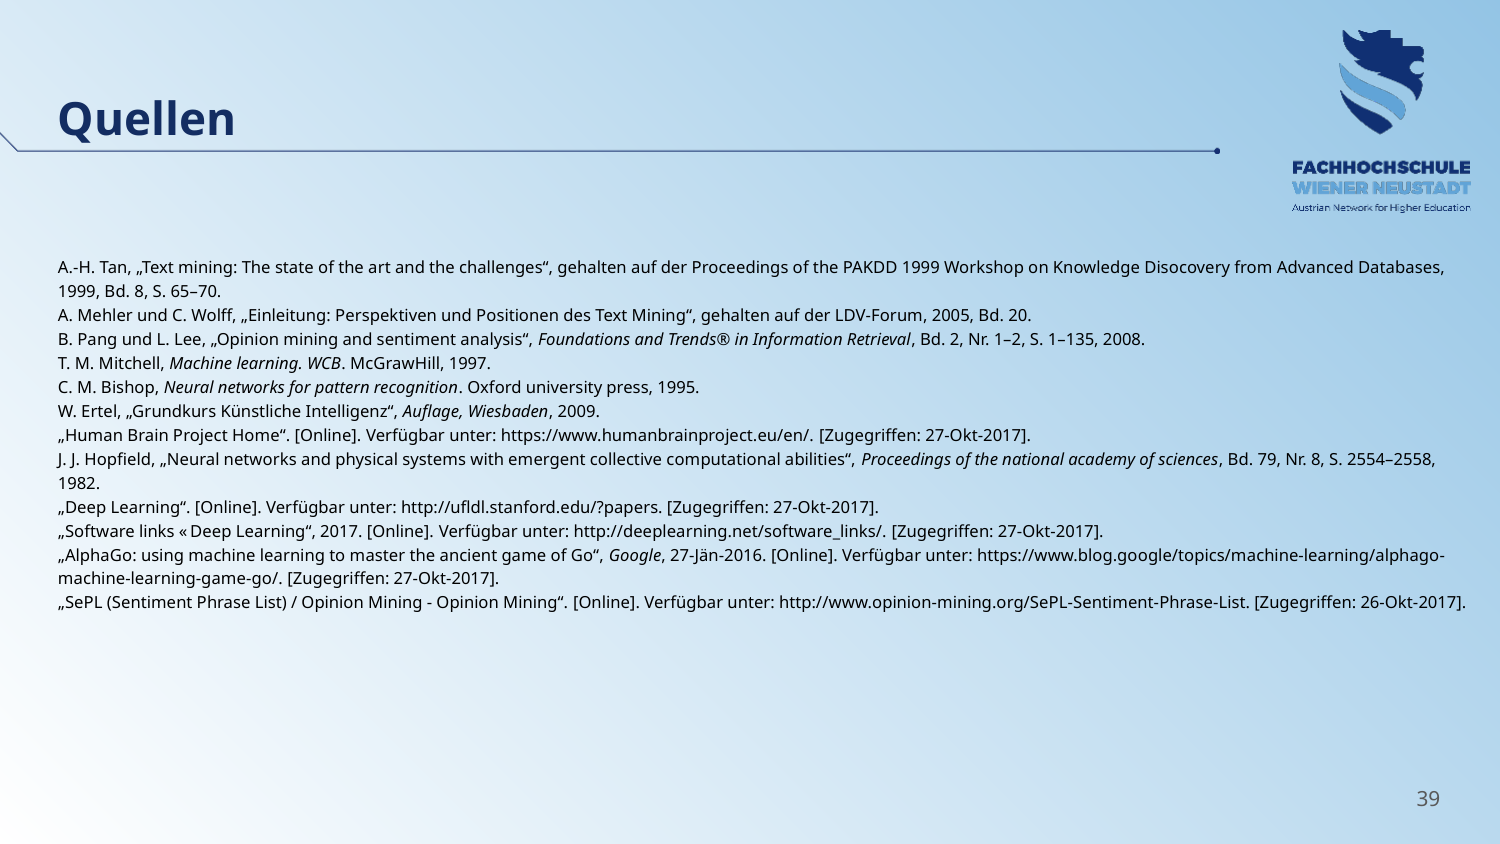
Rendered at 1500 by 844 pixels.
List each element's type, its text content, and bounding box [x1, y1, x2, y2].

list Quellen [57, 95, 1222, 137]
picture [1292, 30, 1471, 213]
picture [0, 79, 1220, 154]
list A.-H. Tan, „Text mining: The state of the art and the challenges“, gehalten auf der Proceedings of the PAKDD 1999 Workshop on Knowledge Disocovery from Advanced Databases, 1999, Bd. 8, S. 65–70. A. Mehler und C. Wolff, „Einleitung: Perspektiven und Positionen des Text Mining“, gehalten auf der LDV-Forum, 2005, Bd. 20. B. Pang und L. Lee, „Opinion mining and sentiment analysis“, Foundations and Trends® in Information Retrieval, Bd. 2, Nr. 1–2, S. 1–135, 2008. T. M. Mitchell, Machine learning. WCB. McGrawHill, 1997. C. M. Bishop, Neural networks for pattern recognition. Oxford university press, 1995. W. Ertel, „Grundkurs Künstliche Intelligenz“, Auflage, Wiesbaden, 2009. „Human Brain Project Home“. [Online]. Verfügbar unter: https://www.humanbrainproject.eu/en/. [Zugegriffen: 27-Okt-2017]. J. J. Hopfield, „Neural networks and physical systems with emergent collective computational abilities“, Proceedings of the national academy of sciences, Bd. 79, Nr. 8, S. 2554–2558, 1982. „Deep Learning“. [Online]. Verfügbar unter: http://ufldl.stanford.edu/?papers. [Zugegriffen: 27-Okt-2017]. „Software links « Deep Learning“, 2017. [Online]. Verfügbar unter: http://deeplearning.net/software_links/. [Zugegriffen: 27-Okt-2017]. „AlphaGo: using machine learning to master the ancient game of Go“, Google, 27-Jän-2016. [Online]. Verfügbar unter: https://www.blog.google/topics/machine-learning/alphago-machine-learning-game-go/. [Zugegriffen: 27-Okt-2017]. „SePL (Sentiment Phrase List) / Opinion Mining - Opinion Mining“. [Online]. Verfügbar unter: http://www.opinion-mining.org/SePL-Sentiment-Phrase-List. [Zugegriffen: 26-Okt-2017]. [57, 253, 1471, 761]
